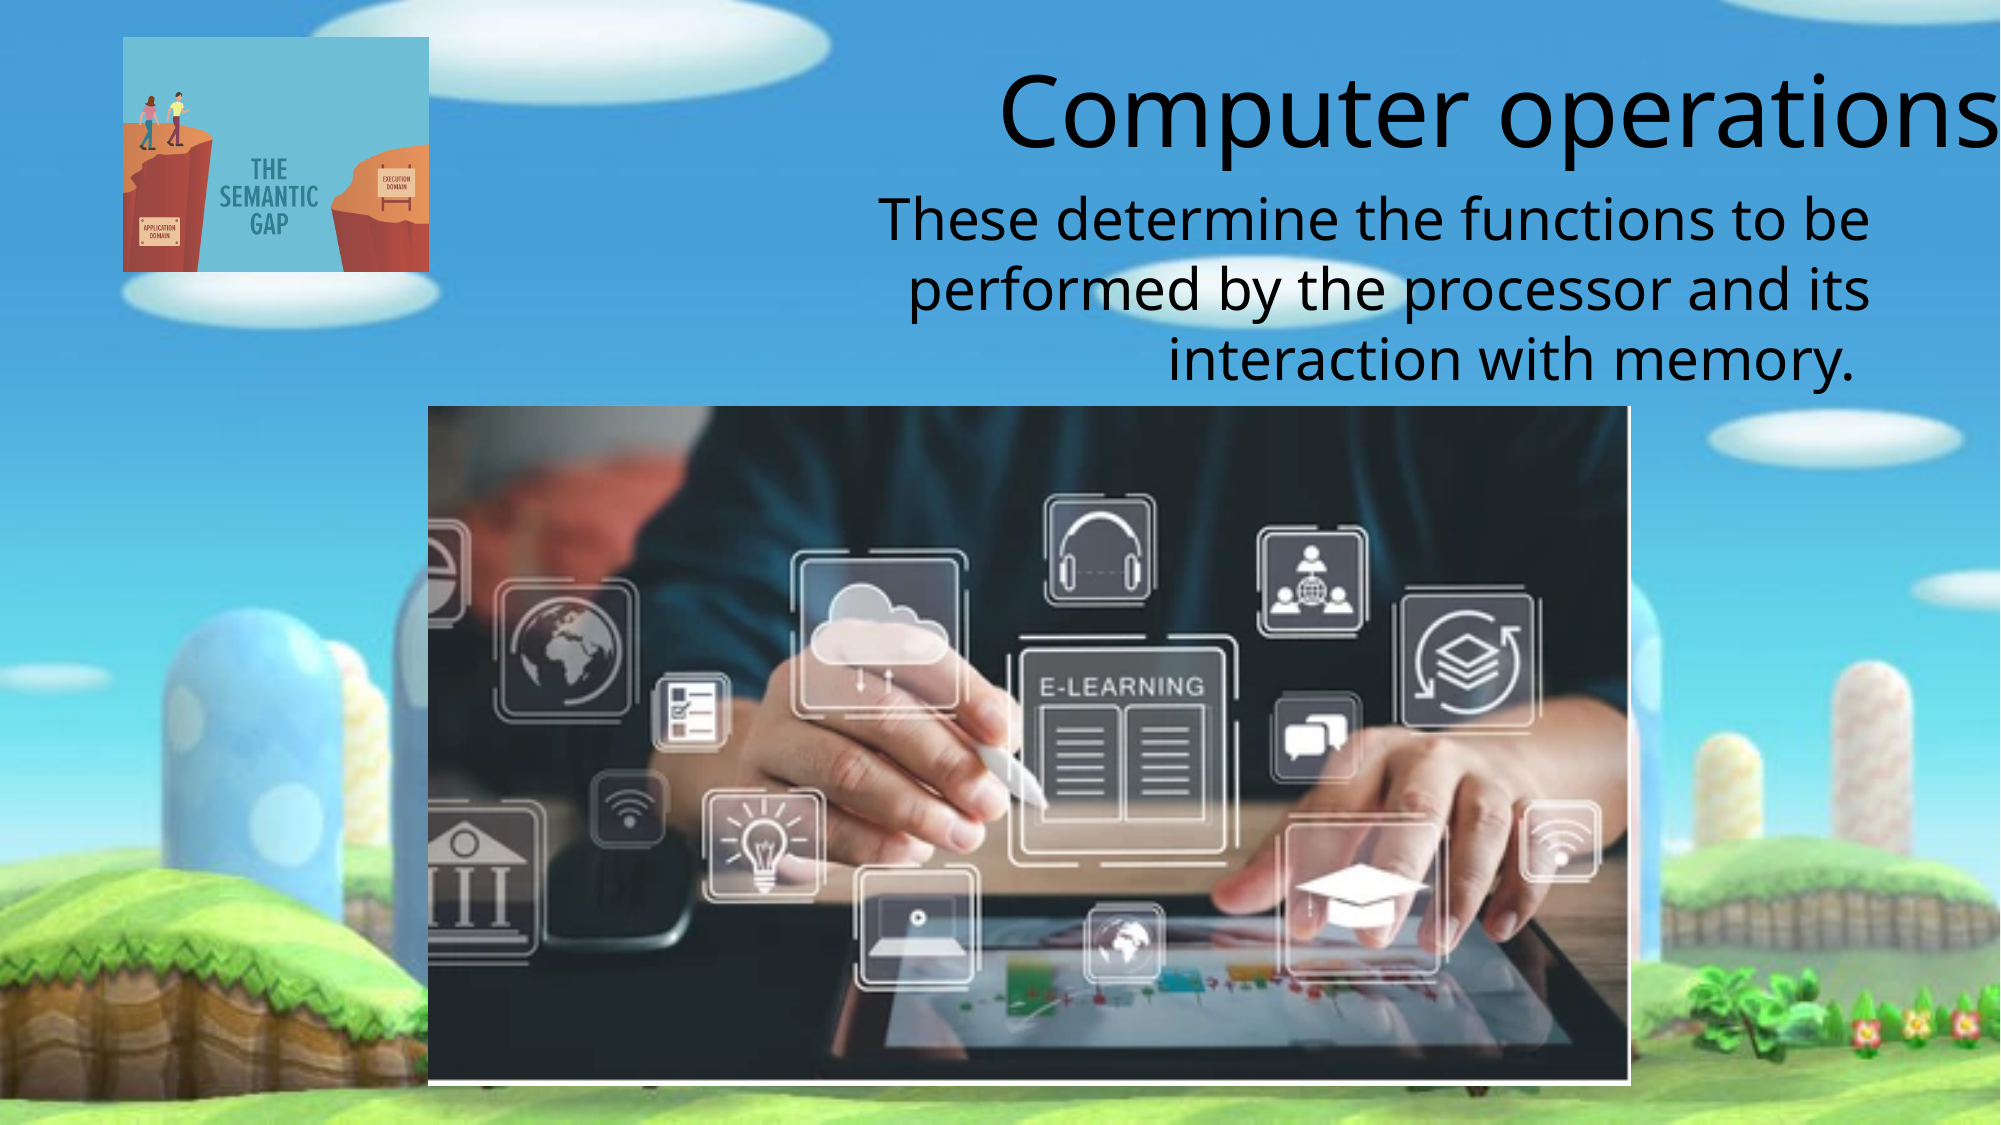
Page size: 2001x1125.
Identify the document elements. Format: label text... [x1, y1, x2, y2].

text_box Computer operations [982, 39, 2000, 175]
text_box These determine the functions to be performed by the processor and its interaction with memory. [789, 175, 1886, 400]
picture [0, 0, 2001, 1125]
